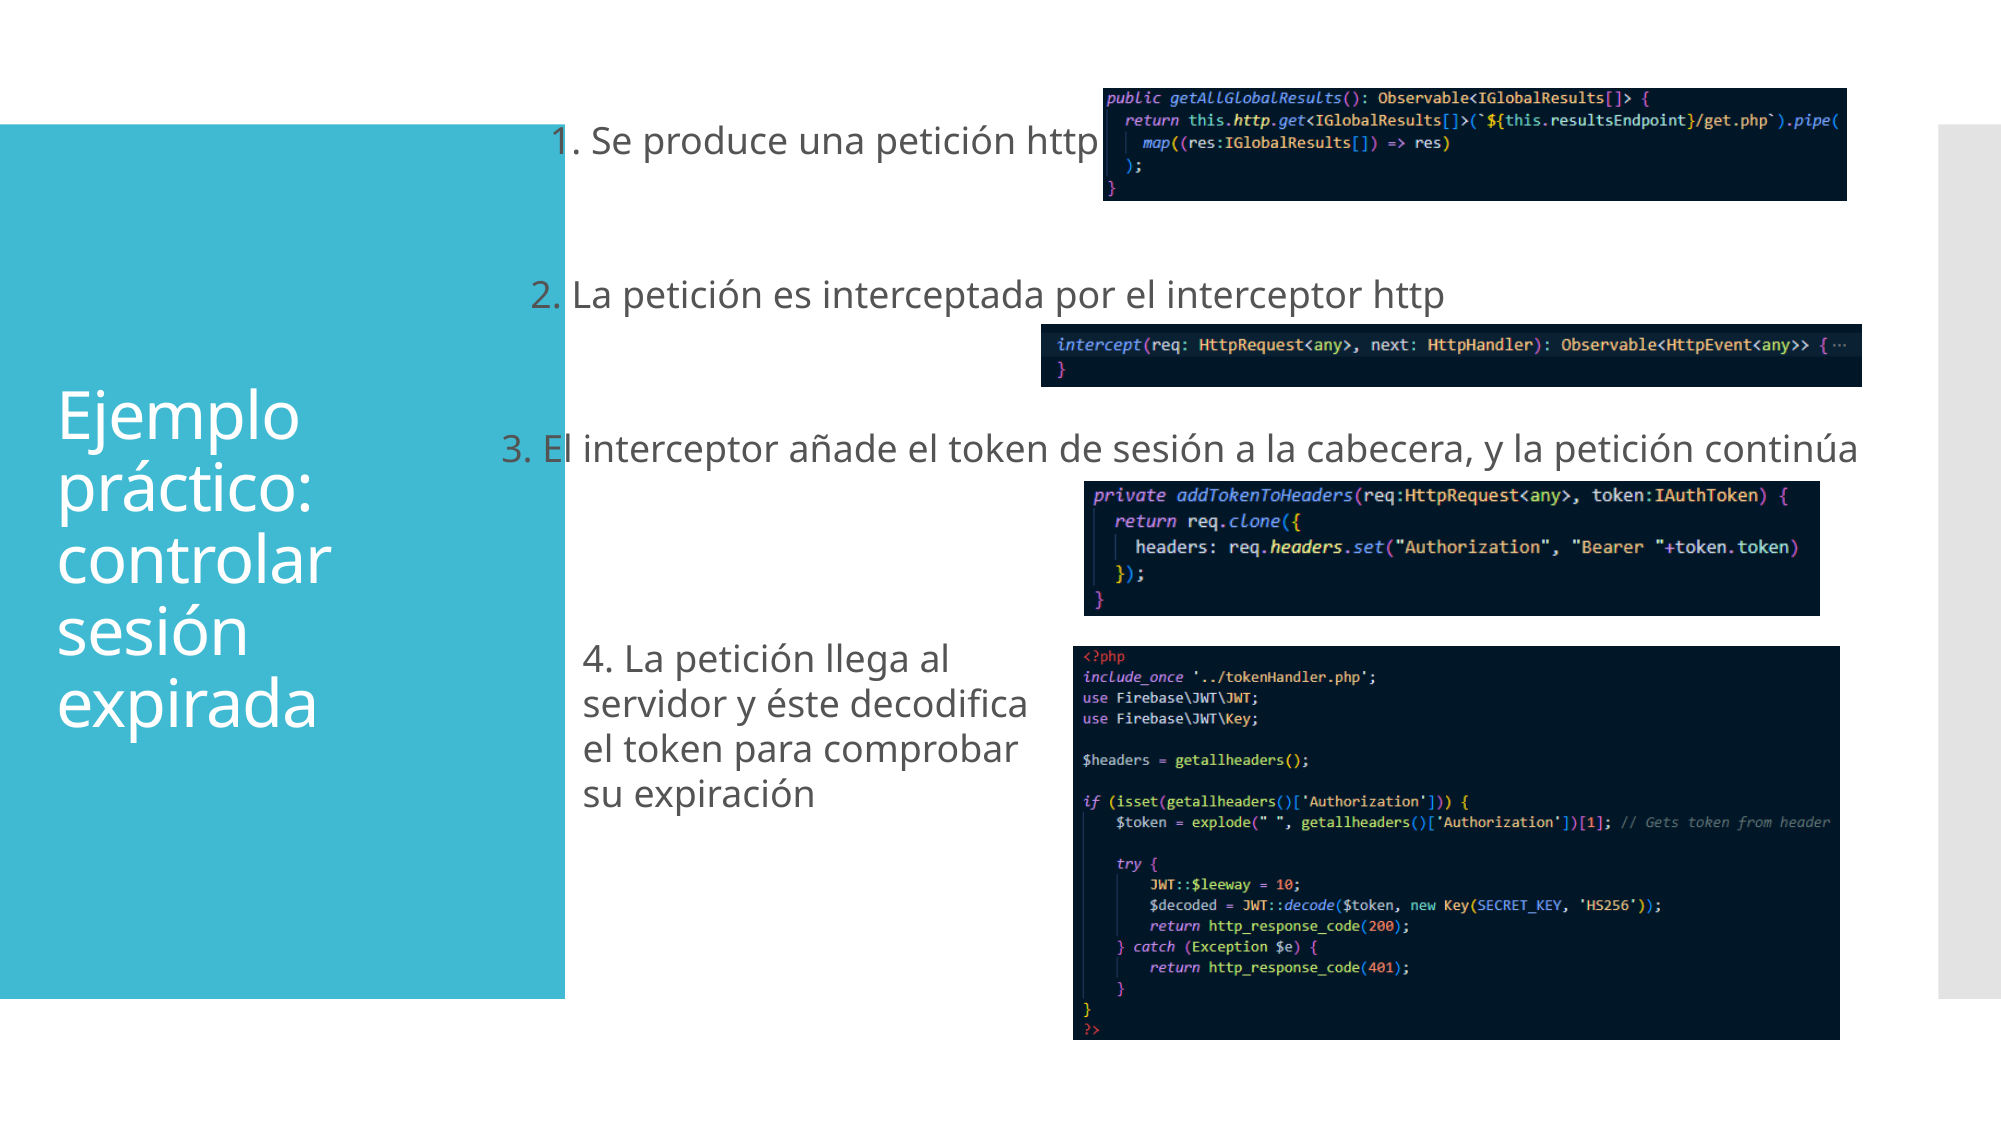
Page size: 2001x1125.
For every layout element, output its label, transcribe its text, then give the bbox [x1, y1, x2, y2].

title Ejemplo práctico: controlar sesión expirada [41, 184, 525, 940]
text_box 4. La petición llega al servidor y éste decodifica el token para comprobar su expiración [567, 627, 1063, 823]
picture [1041, 324, 1863, 387]
text_box 2. La petición es interceptada por el interceptor http [515, 263, 1462, 324]
picture [1083, 481, 1820, 616]
picture [1103, 88, 1847, 202]
text_box 3. El interceptor añade el token de sesión a la cabecera, y la petición continúa [486, 417, 1876, 478]
picture [1073, 646, 1840, 1041]
text_box 1. Se produce una petición http [535, 109, 1103, 169]
